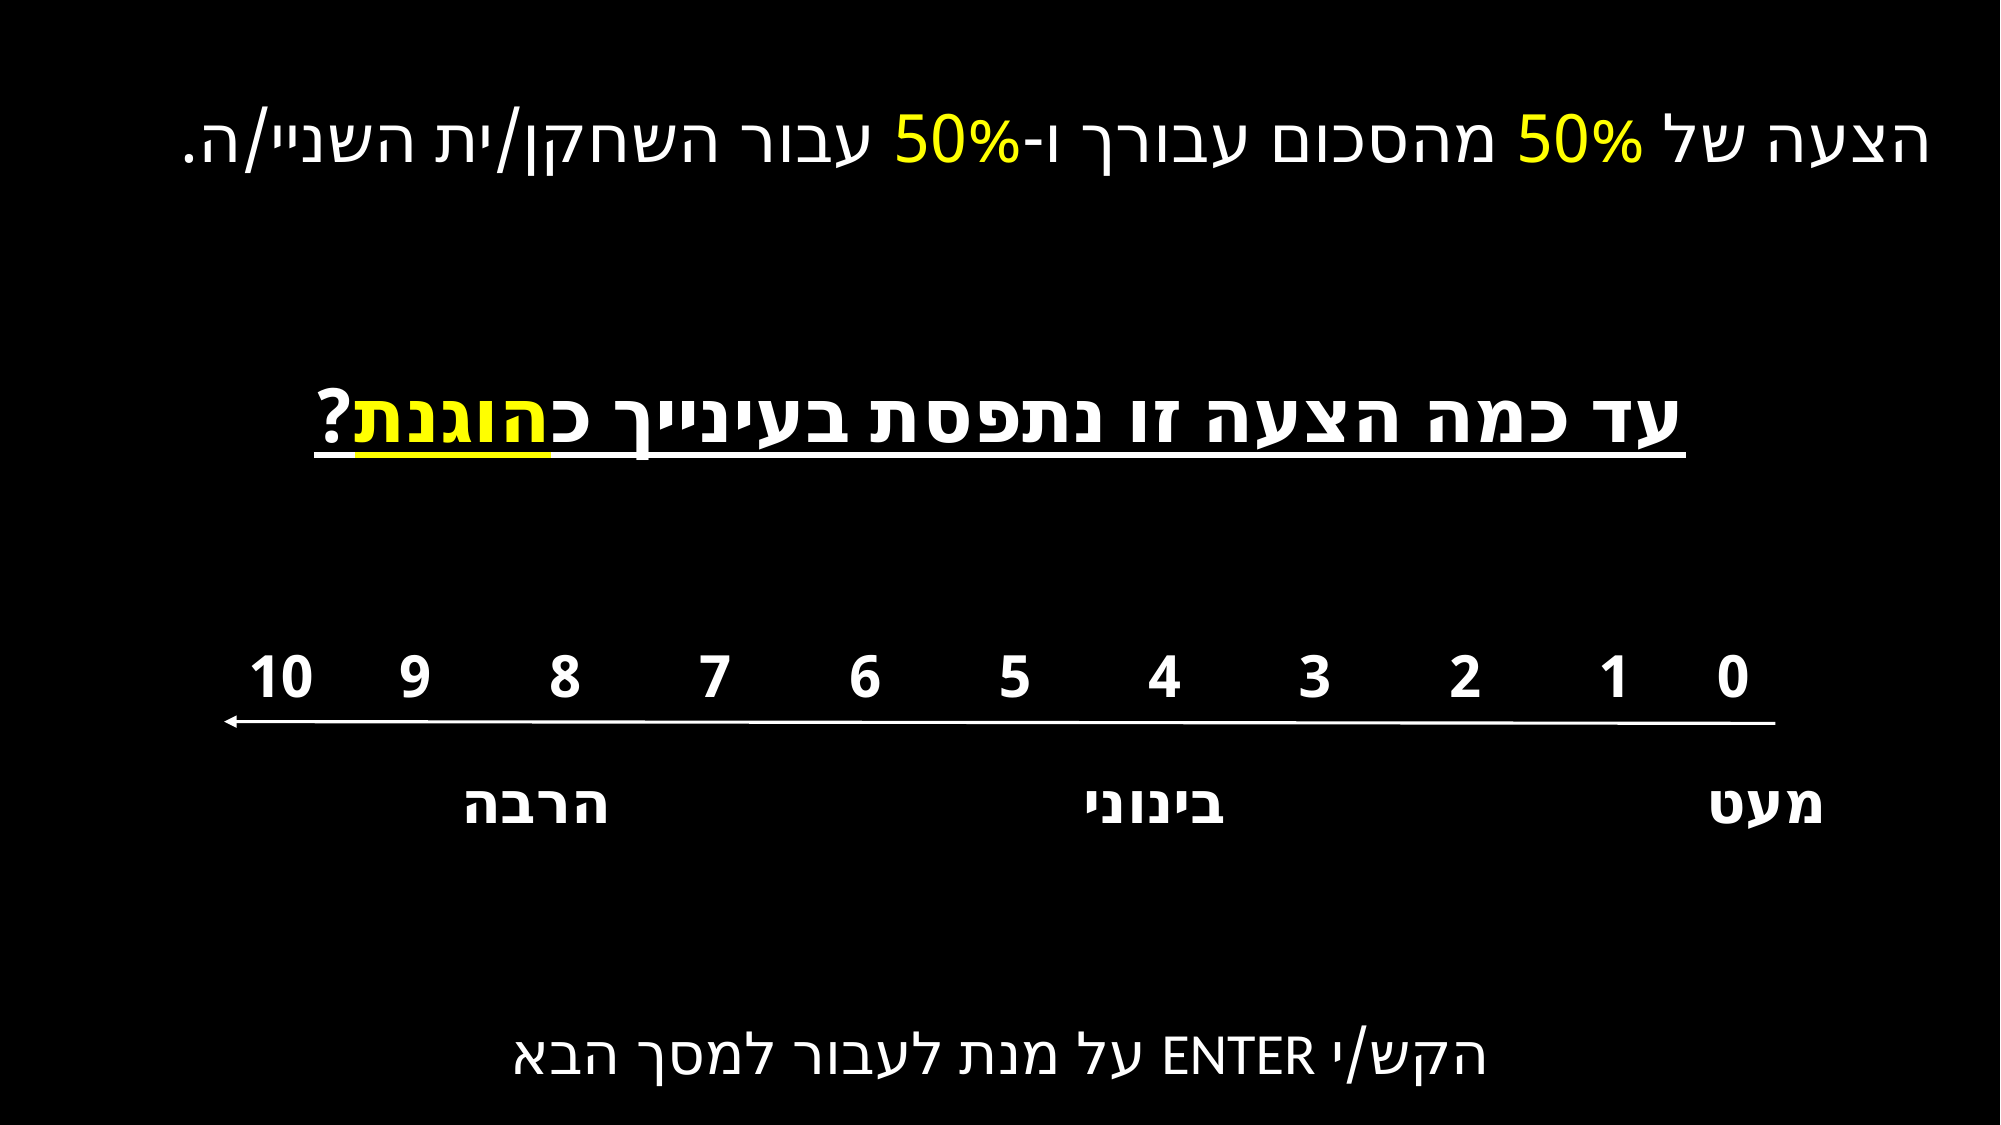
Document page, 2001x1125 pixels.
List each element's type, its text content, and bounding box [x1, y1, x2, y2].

subtitle הצעה של 50% מהסכום עבורך ו-50% עבור השחקן/ית השניי/ה. עד כמה הצעה זו נתפסת בעינייך כהוגנת? 0 1 2 3 4 5 6 7 8 9 10 מעט בינוני הרבה הקש/י ENTER על מנת לעבור למסך הבא [51, 48, 1949, 1091]
